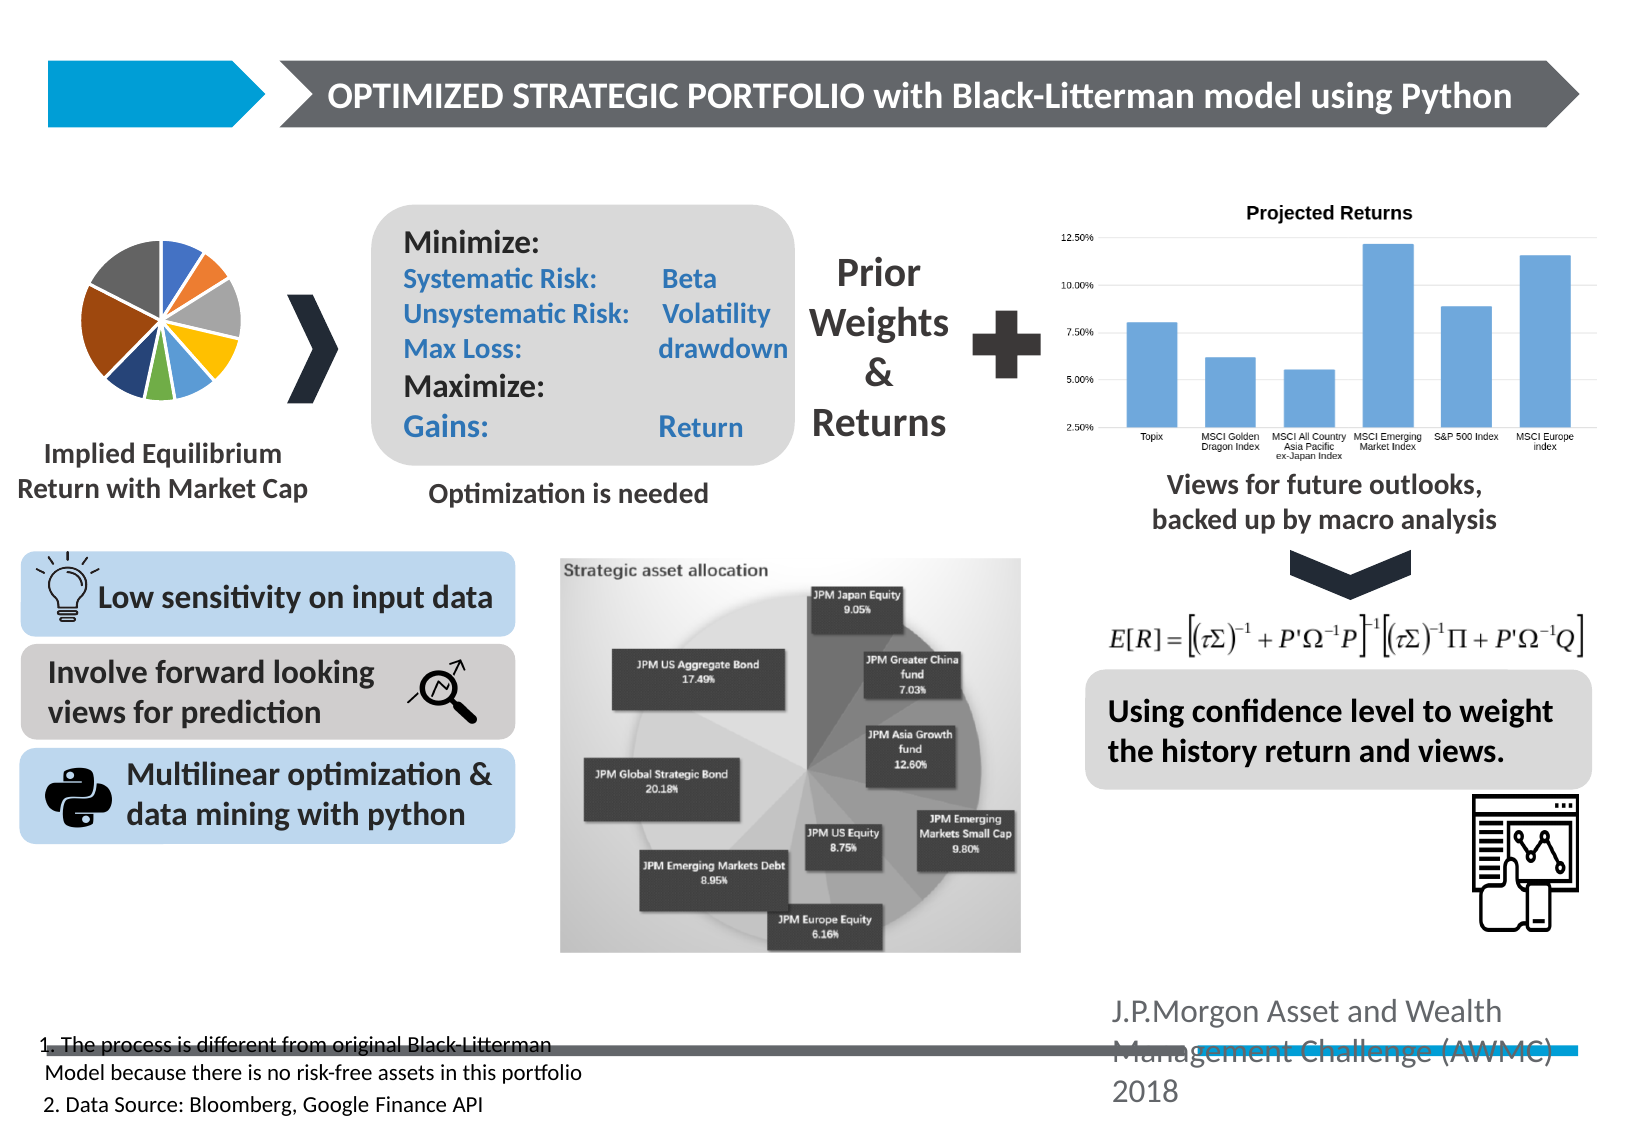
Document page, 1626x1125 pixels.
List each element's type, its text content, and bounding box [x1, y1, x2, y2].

picture [1105, 604, 1596, 672]
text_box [338, 204, 813, 518]
text_box [971, 310, 1042, 379]
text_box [0, 218, 331, 573]
picture [560, 557, 1021, 953]
text_box [1289, 548, 1412, 602]
slide_number J.P.Morgon Asset and Wealth Management Challenge (AWMC) 2018 [1097, 982, 1604, 1103]
picture [1472, 794, 1579, 932]
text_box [6, 1022, 601, 1125]
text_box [1052, 193, 1597, 545]
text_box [19, 551, 553, 844]
text_box OPTIMIZED STRATEGIC PORTFOLIO with Black-Litterman model using Python [276, 59, 1582, 129]
text_box Prior Weights & Returns [813, 248, 975, 441]
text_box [1085, 669, 1593, 790]
text_box [331, 331, 338, 367]
text_box [47, 59, 267, 129]
